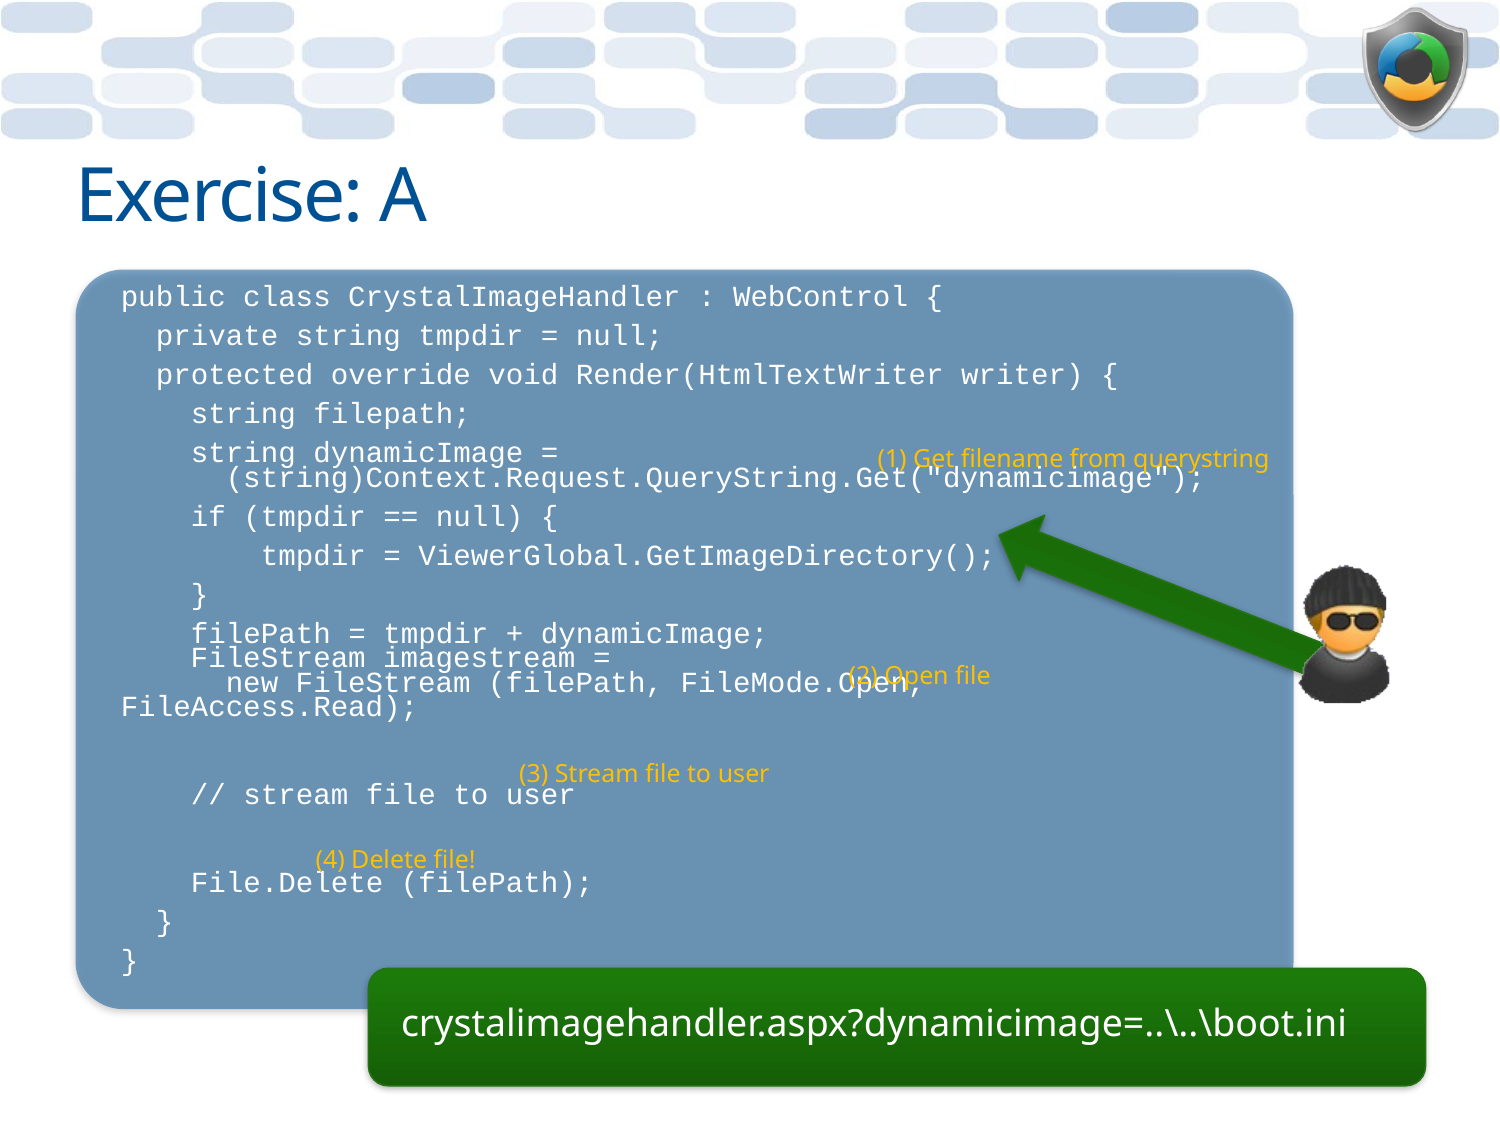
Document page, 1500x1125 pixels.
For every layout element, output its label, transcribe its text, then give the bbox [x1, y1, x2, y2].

picture [0, 0, 1500, 140]
text_box public class CrystalImageHandler : WebControl { private string tmpdir = null; protected override void Render(HtmlTextWriter writer) { string filepath; string dynamicImage = (string)Context.Request.QueryString.Get("dynamicimage"); if (tmpdir == null) { tmpdir = ViewerGlobal.GetImageDirectory(); } filePath = tmpdir + dynamicImage; FileStream imagestream = new FileStream (filePath, FileMode.Open, FileAccess.Read); // stream file to user File.Delete (filePath); } } [106, 279, 1253, 983]
text_box (3) Stream file to user [504, 749, 792, 795]
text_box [367, 968, 1426, 1086]
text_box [986, 562, 1426, 713]
title Exercise: A [75, 146, 1427, 238]
text_box (1) Get filename from querystring [862, 434, 1286, 480]
text_box (4) Delete file! [300, 836, 491, 882]
text_box [74, 268, 1295, 1010]
text_box (2) Open file [833, 652, 981, 697]
